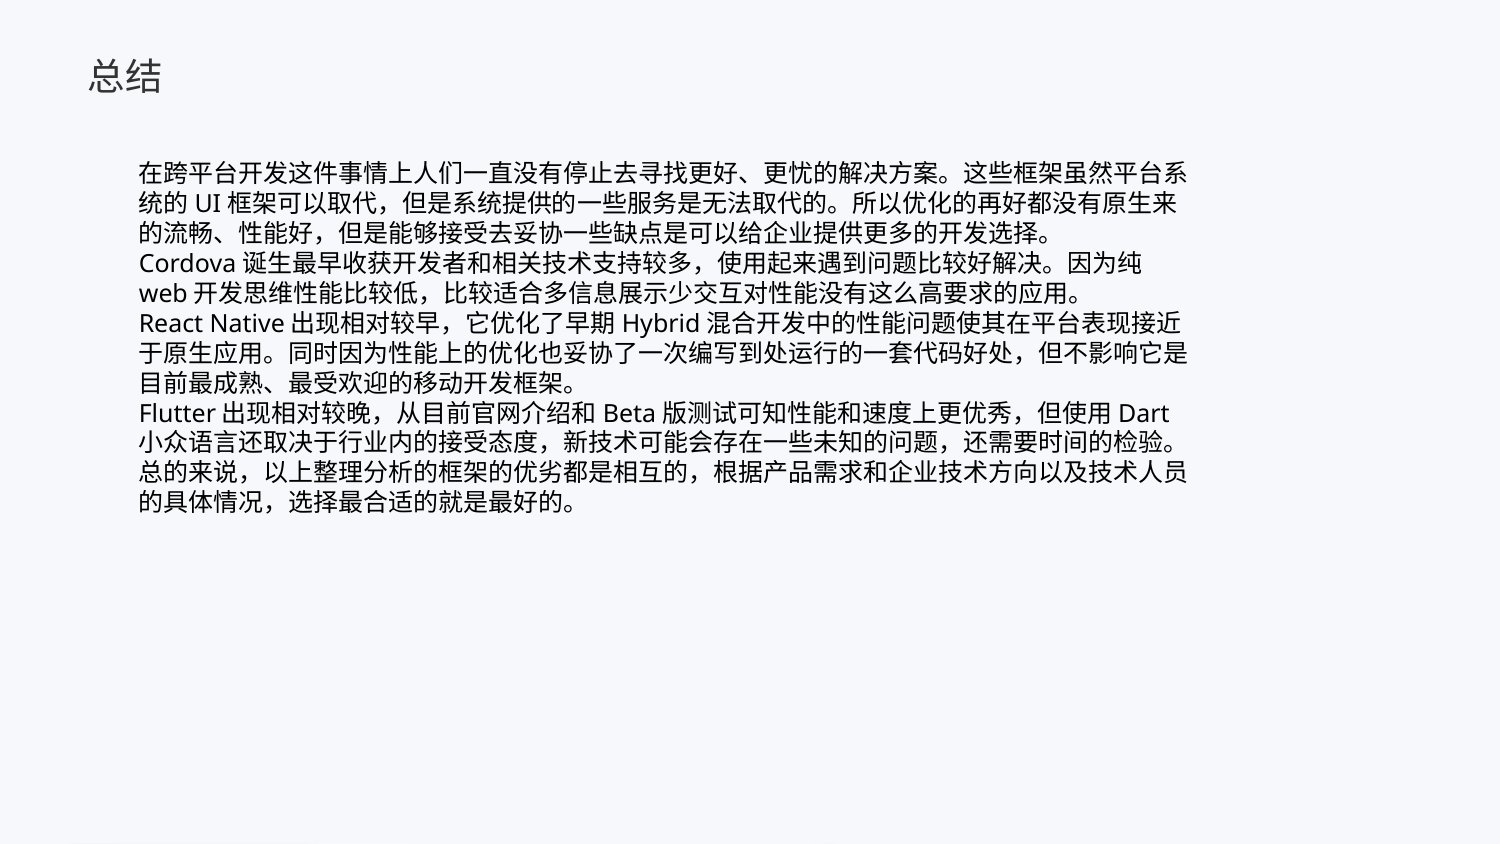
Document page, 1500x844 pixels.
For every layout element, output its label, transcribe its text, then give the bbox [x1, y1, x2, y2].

text_box 总结 [87, 43, 680, 107]
text_box 在跨平台开发这件事情上人们一直没有停止去寻找更好、更忧的解决方案。这些框架虽然平台系统的UI框架可以取代，但是系统提供的一些服务是无法取代的。所以优化的再好都没有原生来的流畅、性能好，但是能够接受去妥协一些缺点是可以给企业提供更多的开发选择。 Cordova诞生最早收获开发者和相关技术支持较多，使用起来遇到问题比较好解决。因为纯web开发思维性能比较低，比较适合多信息展示少交互对性能没有这么高要求的应用。 React Native出现相对较早，它优化了早期Hybrid混合开发中的性能问题使其在平台表现接近于原生应用。同时因为性能上的优化也妥协了一次编写到处运行的一套代码好处，但不影响它是目前最成熟、最受欢迎的移动开发框架。 Flutter出现相对较晚，从目前官网介绍和Beta版测试可知性能和速度上更优秀，但使用Dart小众语言还取决于行业内的接受态度，新技术可能会存在一些未知的问题，还需要时间的检验。 总的来说，以上整理分析的框架的优劣都是相互的，根据产品需求和企业技术方向以及技术人员的具体情况，选择最合适的就是最好的。 [123, 150, 1211, 525]
